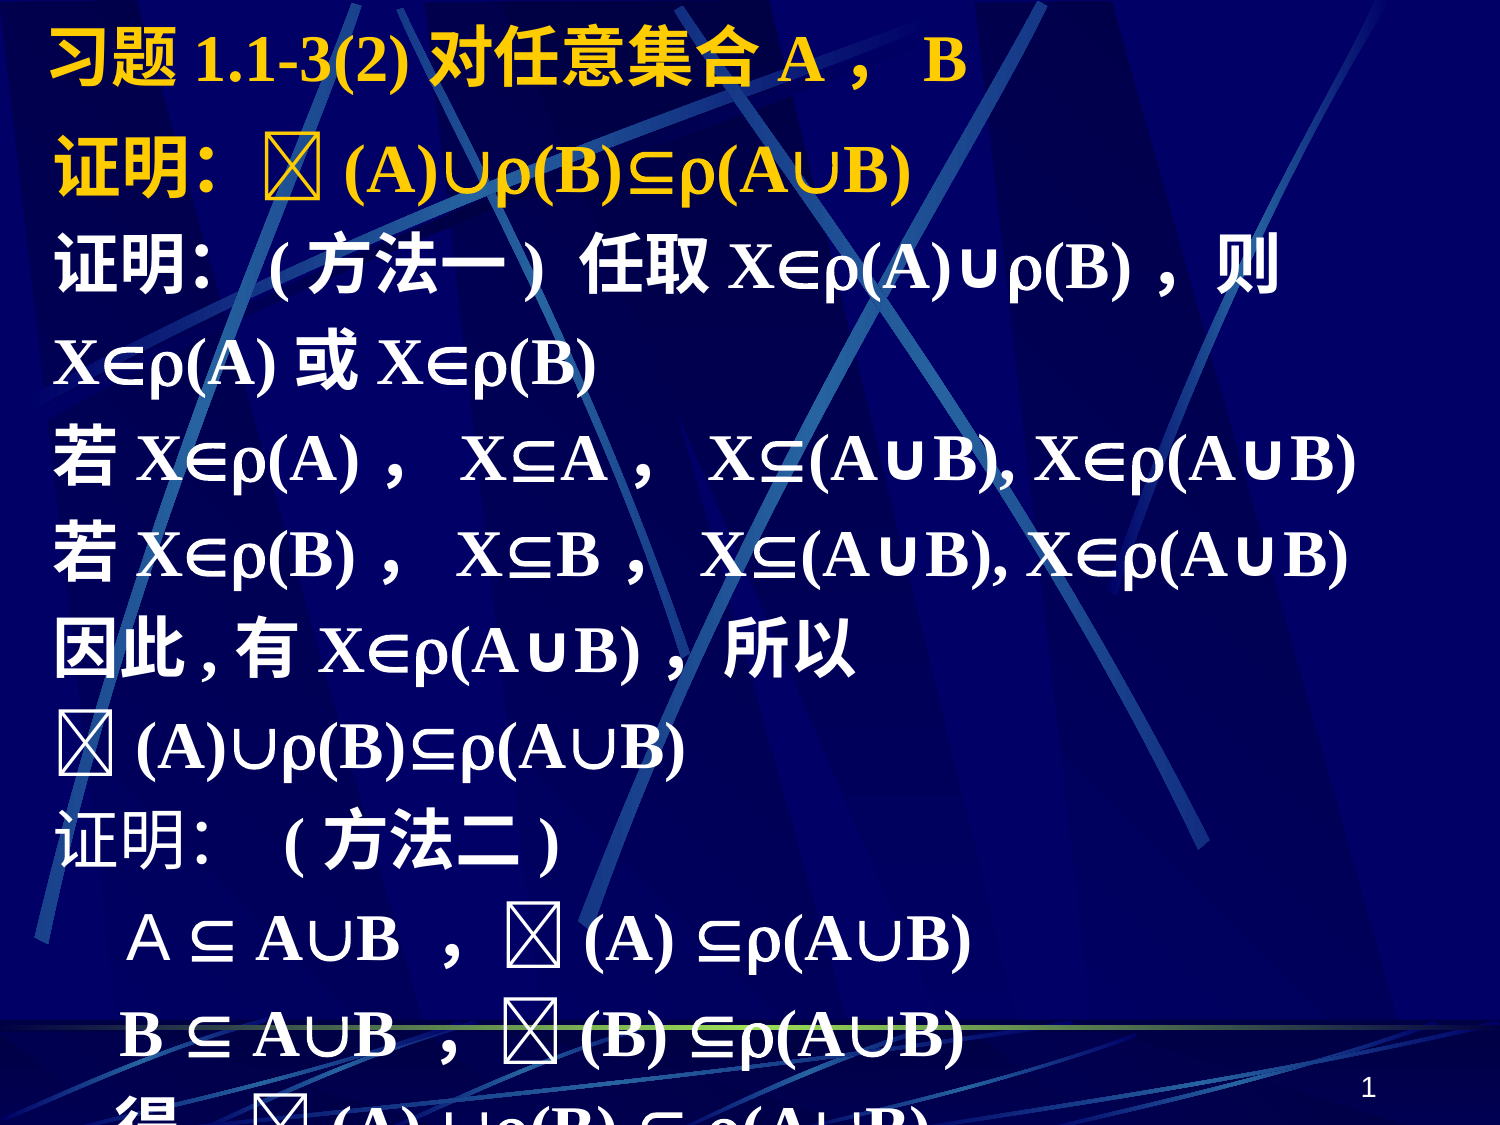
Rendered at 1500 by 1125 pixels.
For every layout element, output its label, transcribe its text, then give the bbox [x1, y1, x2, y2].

title 习题1.1-3(2)对任意集合A，B [29, 7, 1305, 104]
slide_number 1 [1079, 1035, 1392, 1111]
list 证明：(A)(B)(AB) 证明：(方法一) 任取X(A)∪(B)，则X(A)或X(B) 若X(A)，XA，X(A∪B), X(A∪B) 若X(B)，XB，X(A∪B), X(A∪B) 因此,有X(A∪B)，所以(A)(B)(AB) 证明： (方法二) A  AB ，(A) (AB) B  AB ，(B) (AB) 得，(A) (B)  (AB) [37, 99, 1444, 1093]
